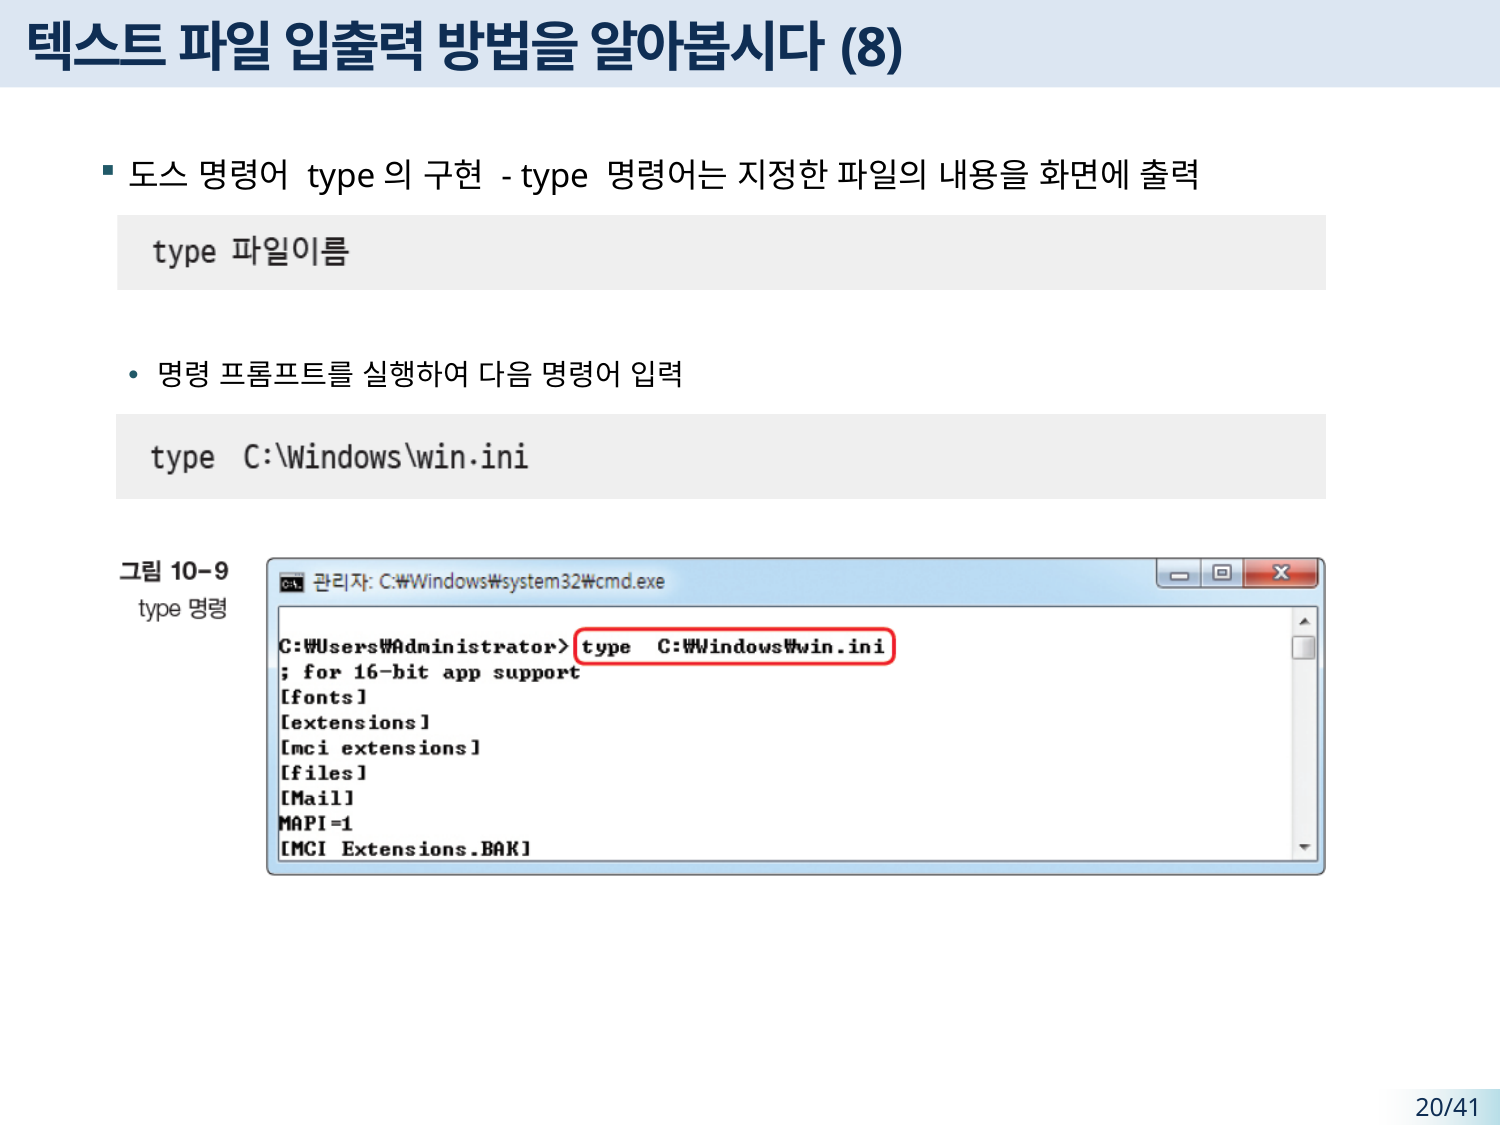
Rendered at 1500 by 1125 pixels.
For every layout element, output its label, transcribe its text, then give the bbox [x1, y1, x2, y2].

picture [116, 215, 1326, 291]
title 텍스트 파일 입출력 방법을 알아봅시다(8) [10, 5, 1288, 84]
list 도스 명령어 type의 구현 - type 명령어는 지정한 파일의 내용을 화면에 출력 명령 프롬프트를 실행하여 다음 명령어 입력 [10, 126, 1481, 1057]
picture [116, 414, 1326, 499]
picture [116, 554, 1326, 877]
